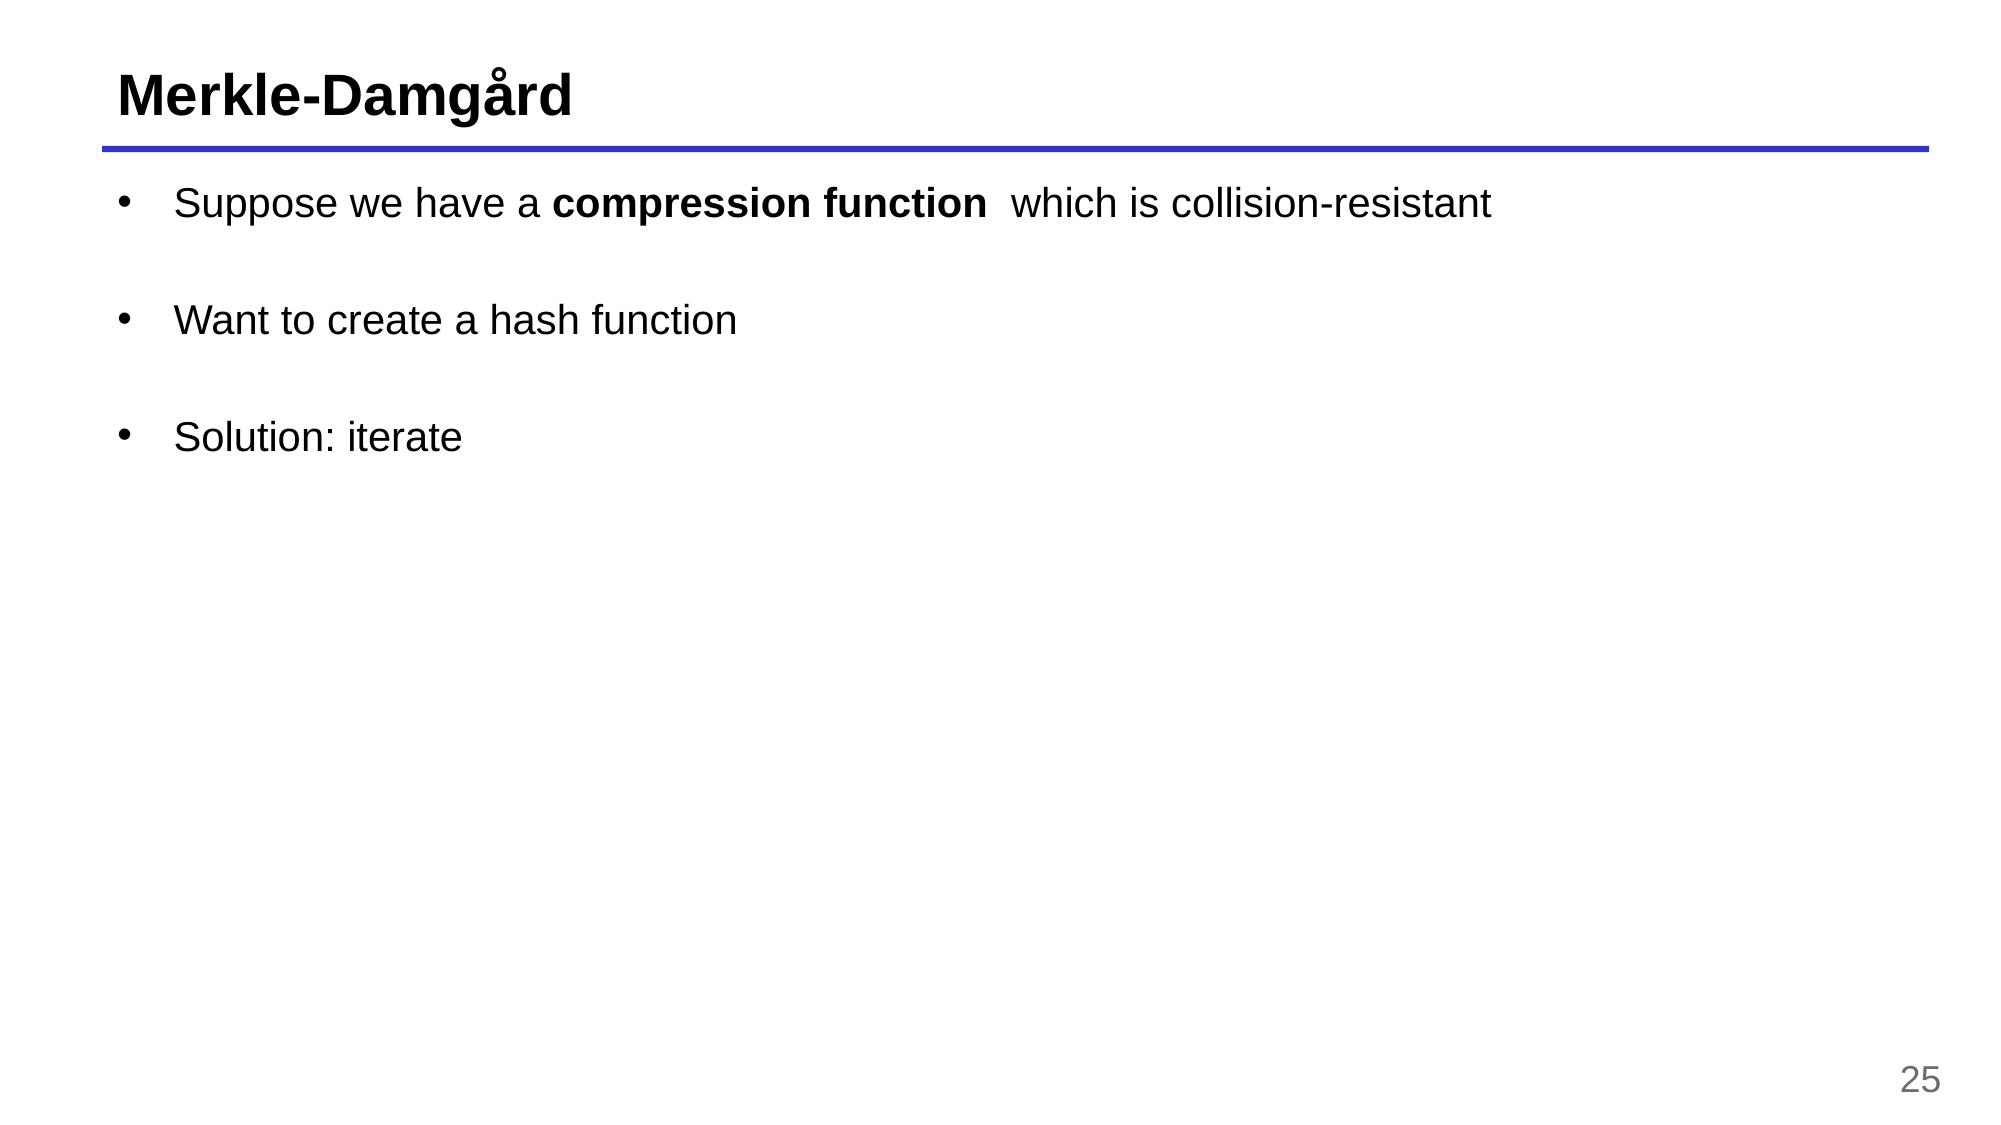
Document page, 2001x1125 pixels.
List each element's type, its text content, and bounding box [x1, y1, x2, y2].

title Merkle-Damgård [102, 54, 1930, 130]
slide_number 25 [1539, 1047, 1957, 1101]
